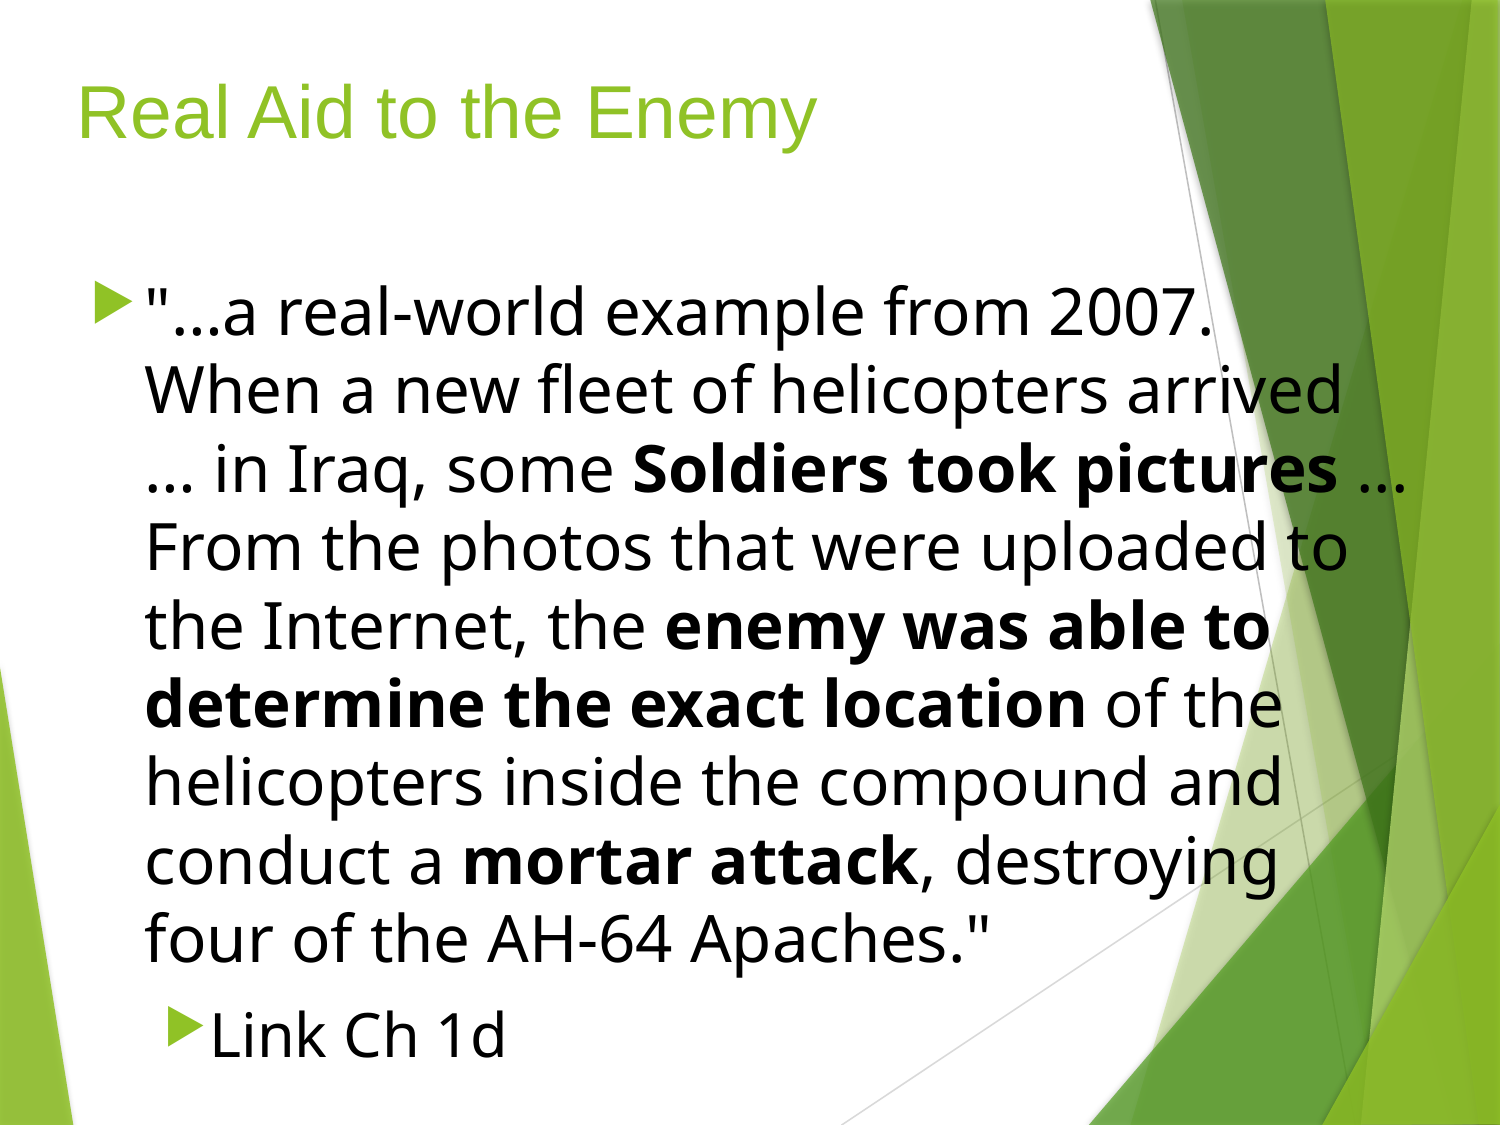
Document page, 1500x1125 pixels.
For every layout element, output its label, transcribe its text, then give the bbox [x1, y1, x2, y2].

list "…a real-world example from 2007. When a new fleet of helicopters arrived … in Iraq, some Soldiers took pictures ... From the photos that were uploaded to the Internet, the enemy was able to determine the exact location of the helicopters inside the compound and conduct a mortar attack, destroying four of the AH-64 Apaches." Link Ch 1d [75, 262, 1425, 1093]
title Real Aid to the Enemy [61, 55, 1412, 189]
